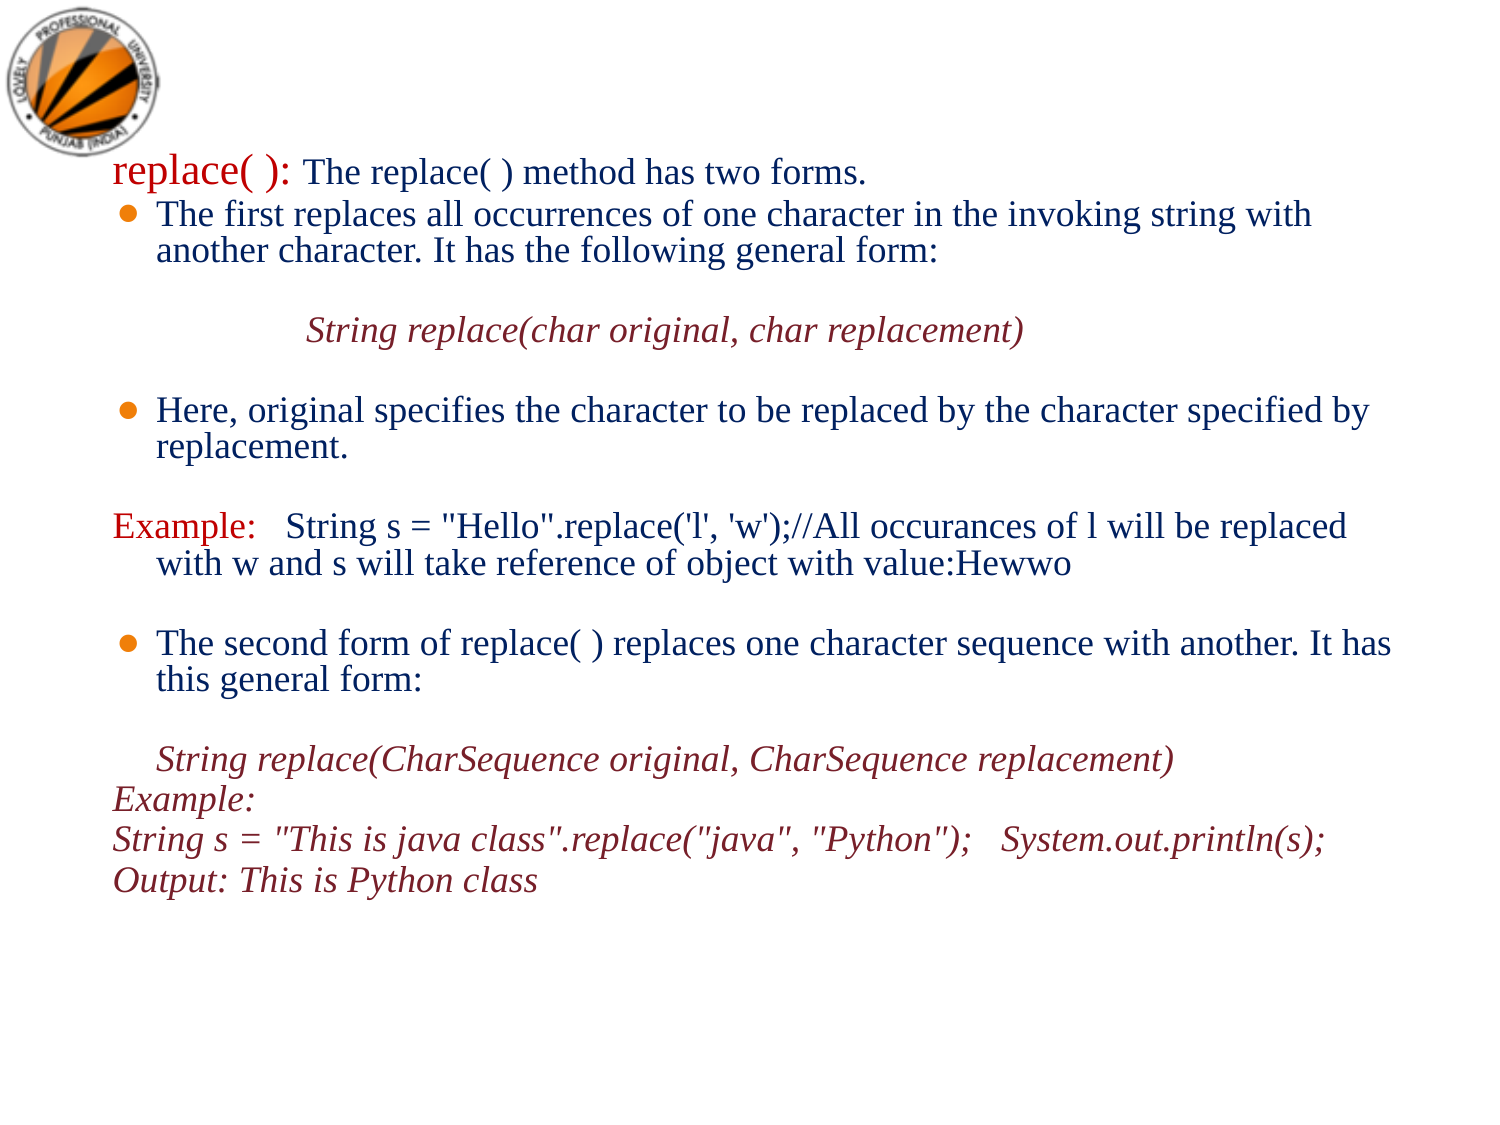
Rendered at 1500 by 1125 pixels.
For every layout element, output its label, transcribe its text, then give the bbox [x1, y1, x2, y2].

picture [0, 0, 163, 163]
text_box replace( ): The replace( ) method has two forms. The first replaces all occurrences of one character in the invoking string with another character. It has the following general form: String replace(char original, char replacement) Here, original specifies the character to be replaced by the character specified by replacement. Example: String s = "Hello".replace('l', 'w');//All occurances of l will be replaced with w and s will take reference of object with value:Hewwo The second form of replace( ) replaces one character sequence with another. It has this general form: String replace(CharSequence original, CharSequence replacement) Example: String s = "This is java class".replace("java", "Python"); System.out.println(s); Output: This is Python class [82, 86, 1425, 963]
